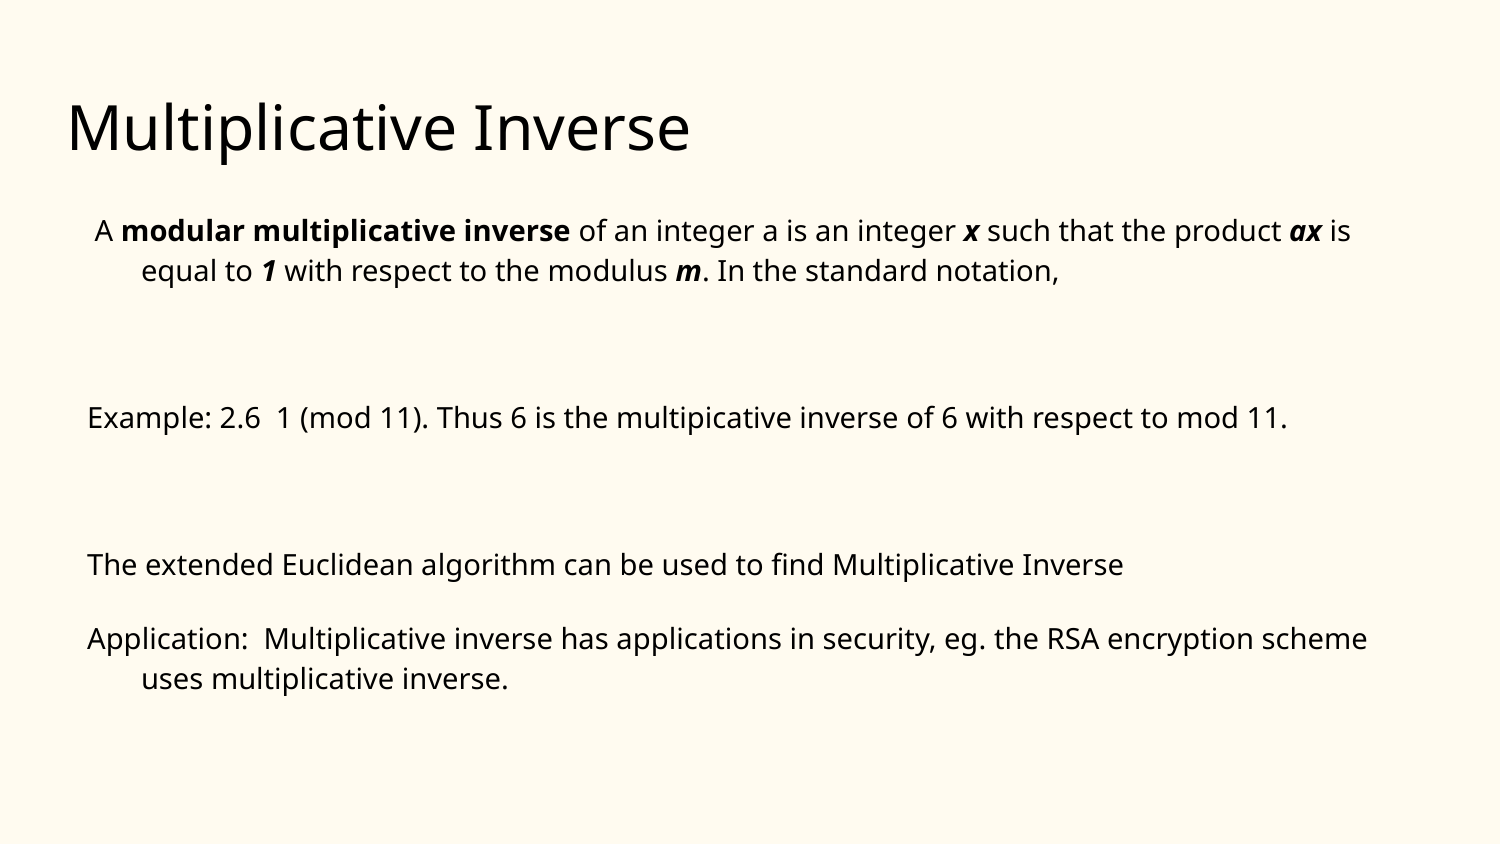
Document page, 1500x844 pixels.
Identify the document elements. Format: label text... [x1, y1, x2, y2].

title Multiplicative Inverse [51, 72, 1449, 174]
